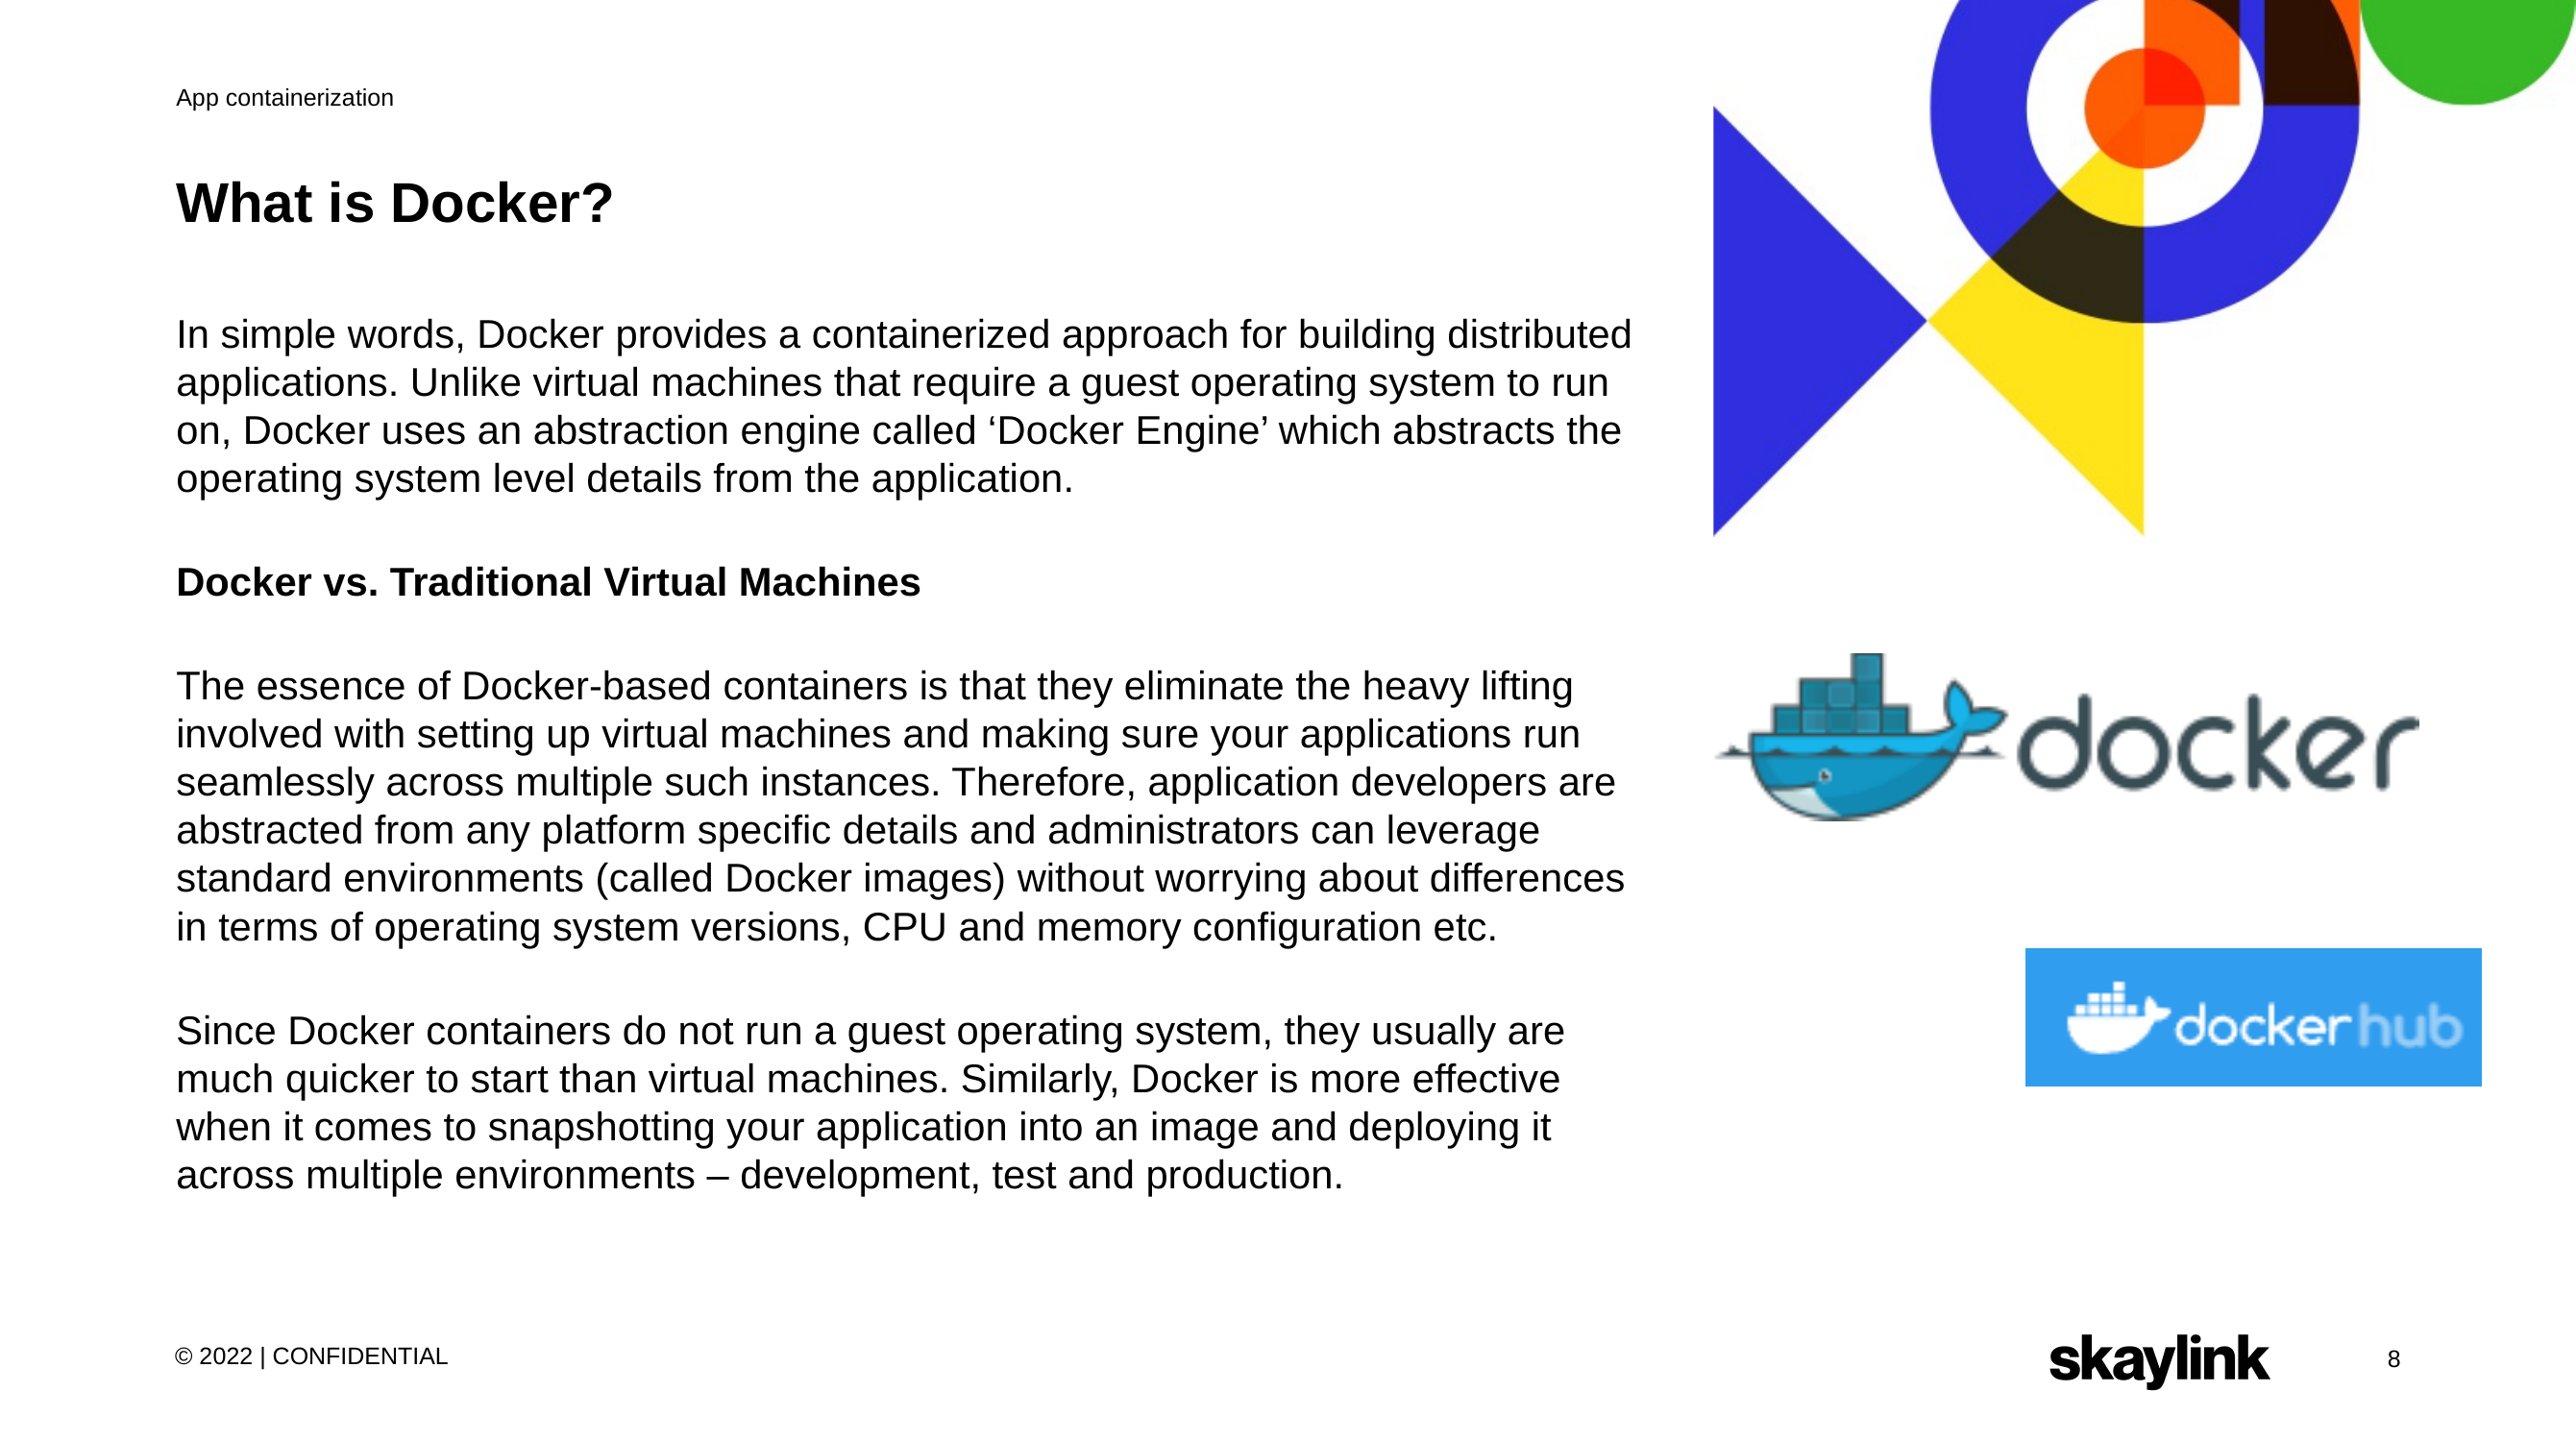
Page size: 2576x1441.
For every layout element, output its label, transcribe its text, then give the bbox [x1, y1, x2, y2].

picture [2021, 1315, 2298, 1411]
picture [1713, 0, 2576, 537]
footer © 2022 | CONFIDENTIAL [175, 1340, 868, 1371]
picture [1714, 653, 2419, 821]
list App containerization [176, 81, 396, 111]
slide_number 8 [2353, 1343, 2401, 1373]
picture [2025, 948, 2482, 1087]
title What is Docker? [176, 166, 1660, 235]
list In simple words, Docker provides a containerized approach for building distributed applications. Unlike virtual machines that require a guest operating system to run on, Docker uses an abstraction engine called ‘Docker Engine’ which abstracts the operating system level details from the application. Docker vs. Traditional Virtual Machines The essence of Docker-based containers is that they eliminate the heavy lifting involved with setting up virtual machines and making sure your applications run seamlessly across multiple such instances. Therefore, application developers are abstracted from any platform specific details and administrators can leverage standard environments (called Docker images) without worrying about differences in terms of operating system versions, CPU and memory configuration etc. Since Docker containers do not run a guest operating system, they usually are much quicker to start than virtual machines. Similarly, Docker is more effective when it comes to snapshotting your application into an image and deploying it across multiple environments – development, test and production. [176, 307, 1660, 1206]
